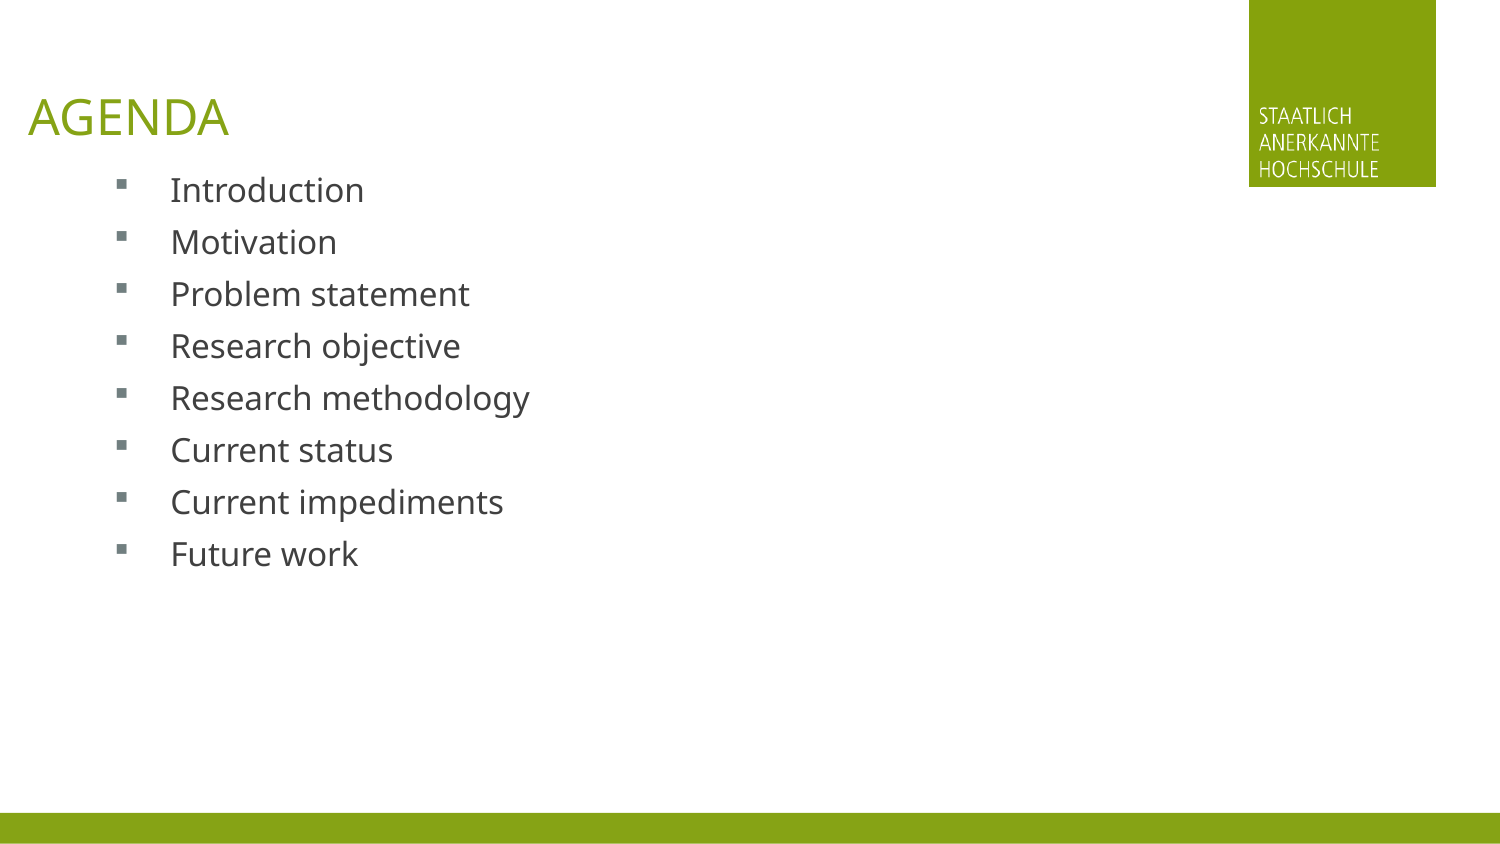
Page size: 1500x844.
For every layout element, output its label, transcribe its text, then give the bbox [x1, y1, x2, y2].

picture [1249, 0, 1436, 187]
title Agenda [13, 13, 1088, 154]
list Introduction Motivation Problem statement Research objective Research methodology Current status Current impediments Future work [99, 149, 1433, 632]
